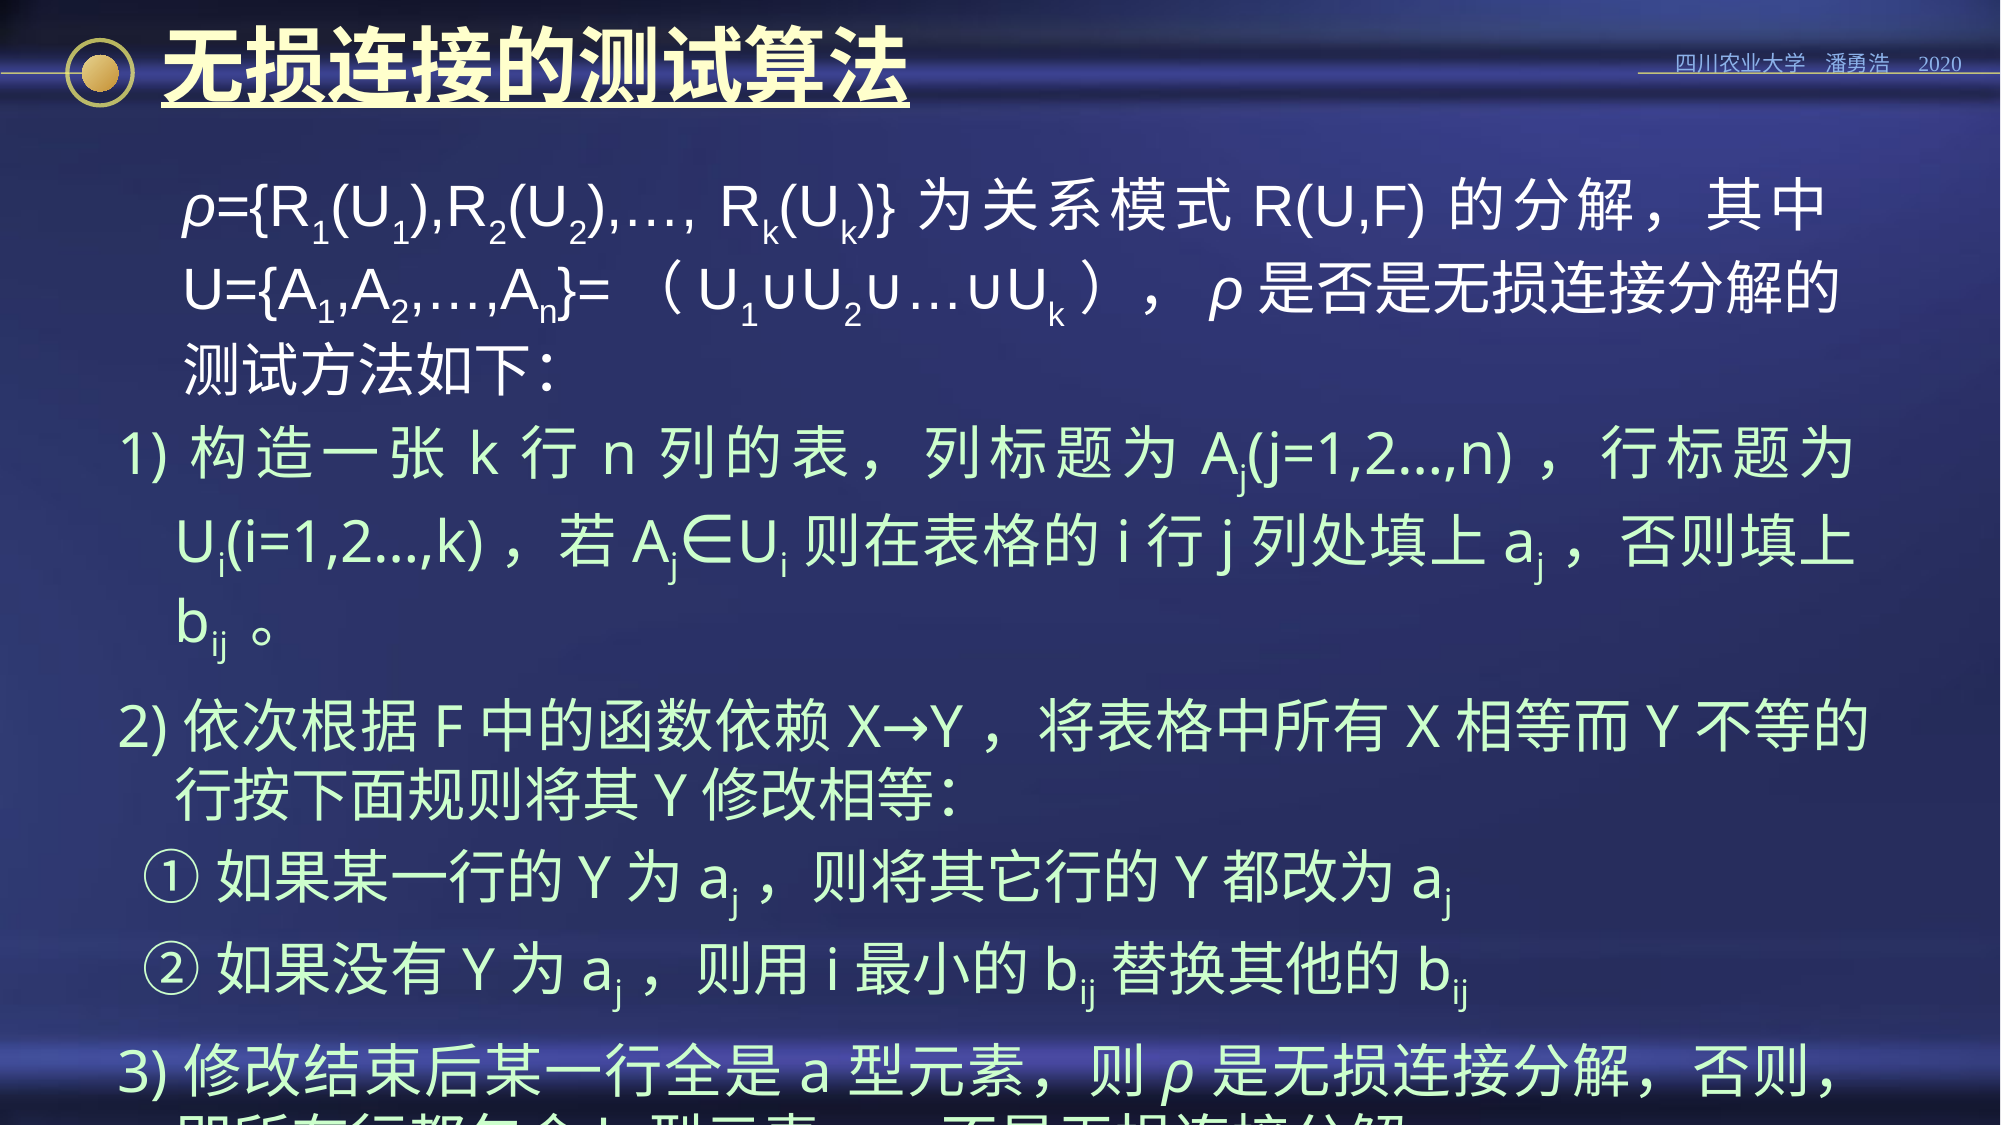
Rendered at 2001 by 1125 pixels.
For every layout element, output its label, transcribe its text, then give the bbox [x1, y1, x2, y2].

picture [0, 0, 2001, 1125]
picture [70, 43, 130, 103]
title 无损连接的测试算法 [149, 0, 1547, 169]
list ρ={R1(U1),R2(U2),…, Rk(Uk)}为关系模式R(U,F)的分解，其中U={A1,A2,…,An}=（U1∪U2∪…∪Uk），ρ是否是无损连接分解的测试方法如下： [167, 160, 1857, 268]
text_box 1)构造一张k行n列的表，列标题为Aj(j=1,2…,n)，行标题为Ui(i=1,2…,k)，若Aj∈Ui则在表格的i行j列处填上aj，否则填上bij 。 2)依次根据F中的函数依赖X→Y，将表格中所有X相等而Y不等的行按下面规则将其Y修改相等： ①如果某一行的Y为aj，则将其它行的Y都改为aj ②如果没有Y为aj，则用i最小的bij替换其他的bij 3)修改结束后某一行全是a型元素，则ρ是无损连接分解，否则，即所有行都包含b型元素，ρ不是无损连接分解。 [102, 408, 1886, 516]
